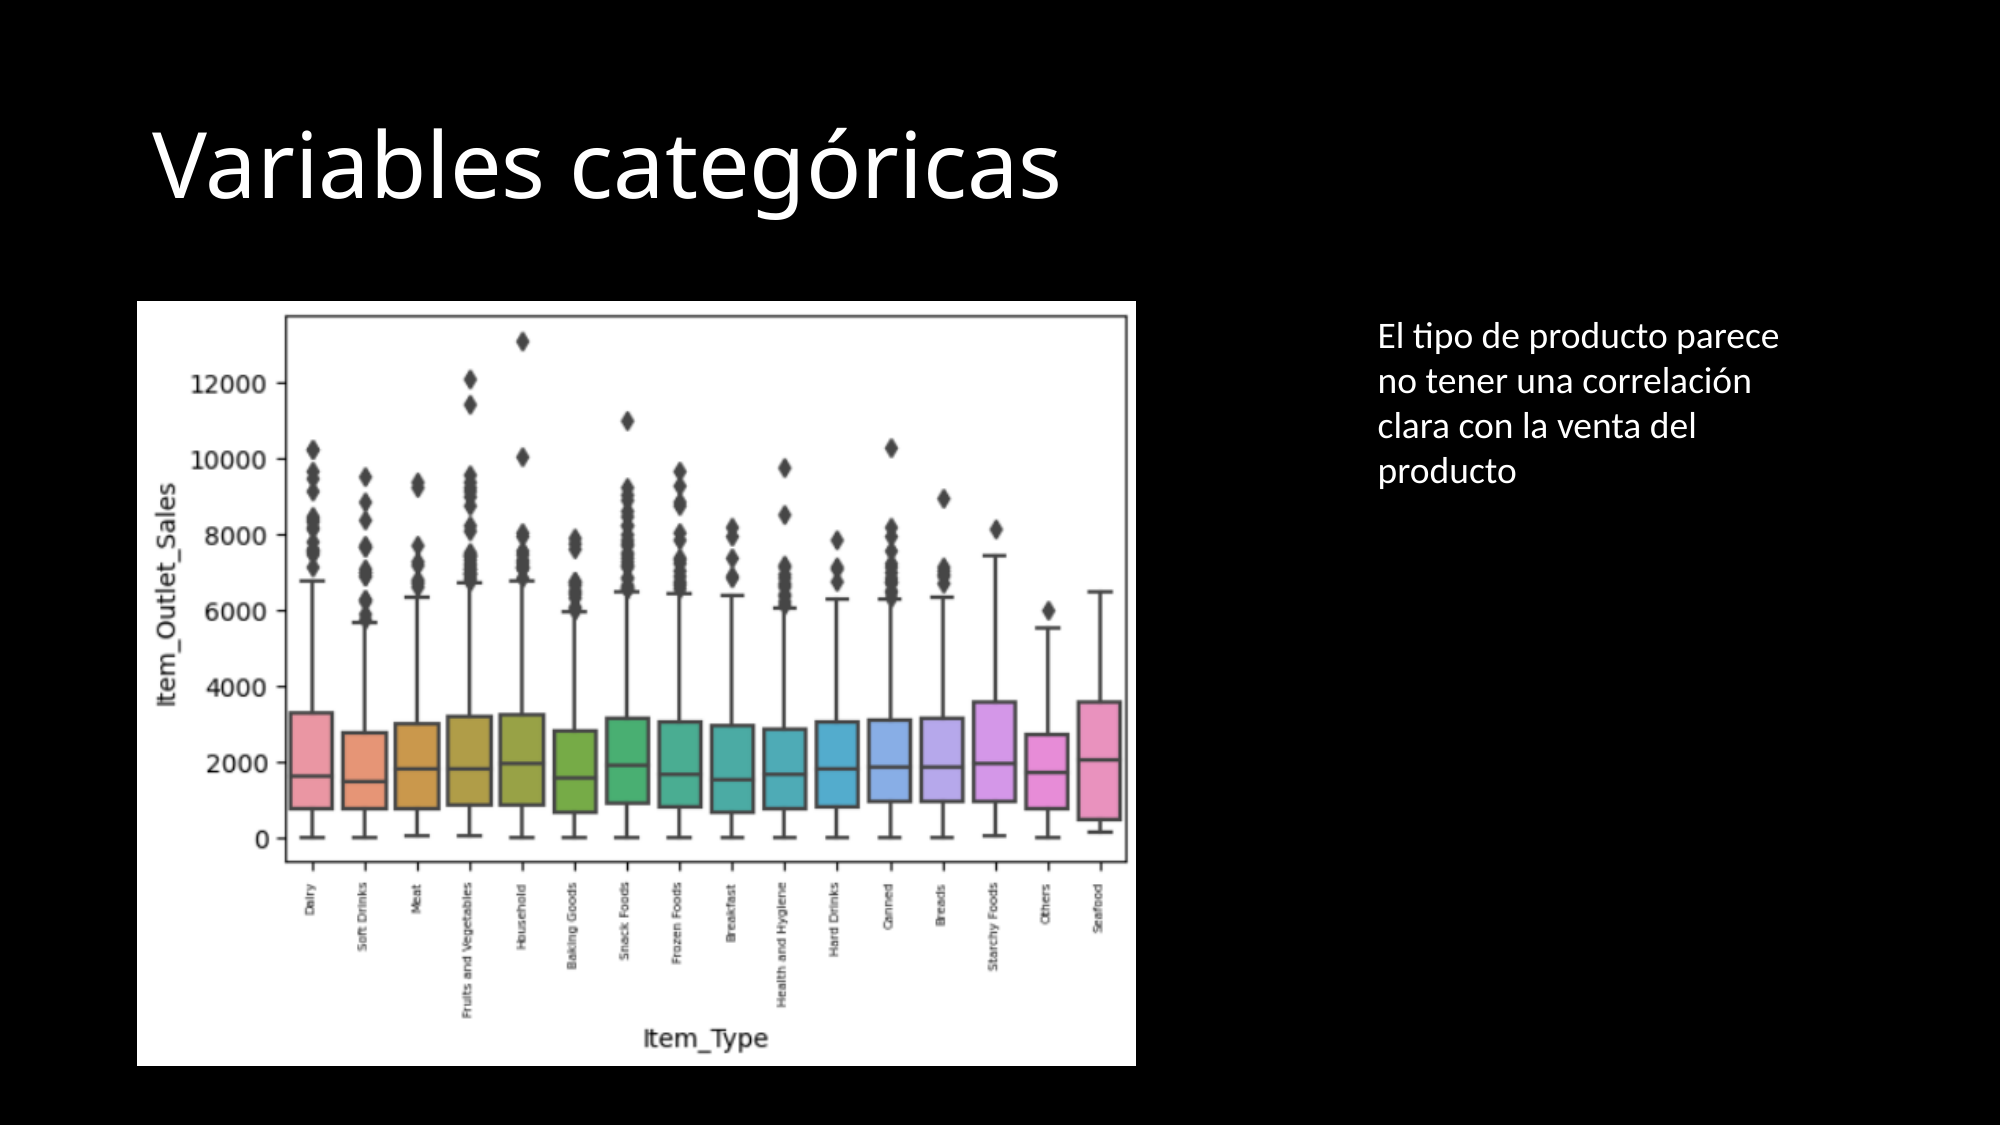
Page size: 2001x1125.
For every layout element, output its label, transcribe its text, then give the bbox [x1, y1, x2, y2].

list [137, 301, 1136, 1066]
text_box El tipo de producto parece no tener una correlación clara con la venta del producto [1362, 303, 1797, 499]
title Variables categóricas [137, 59, 1863, 278]
